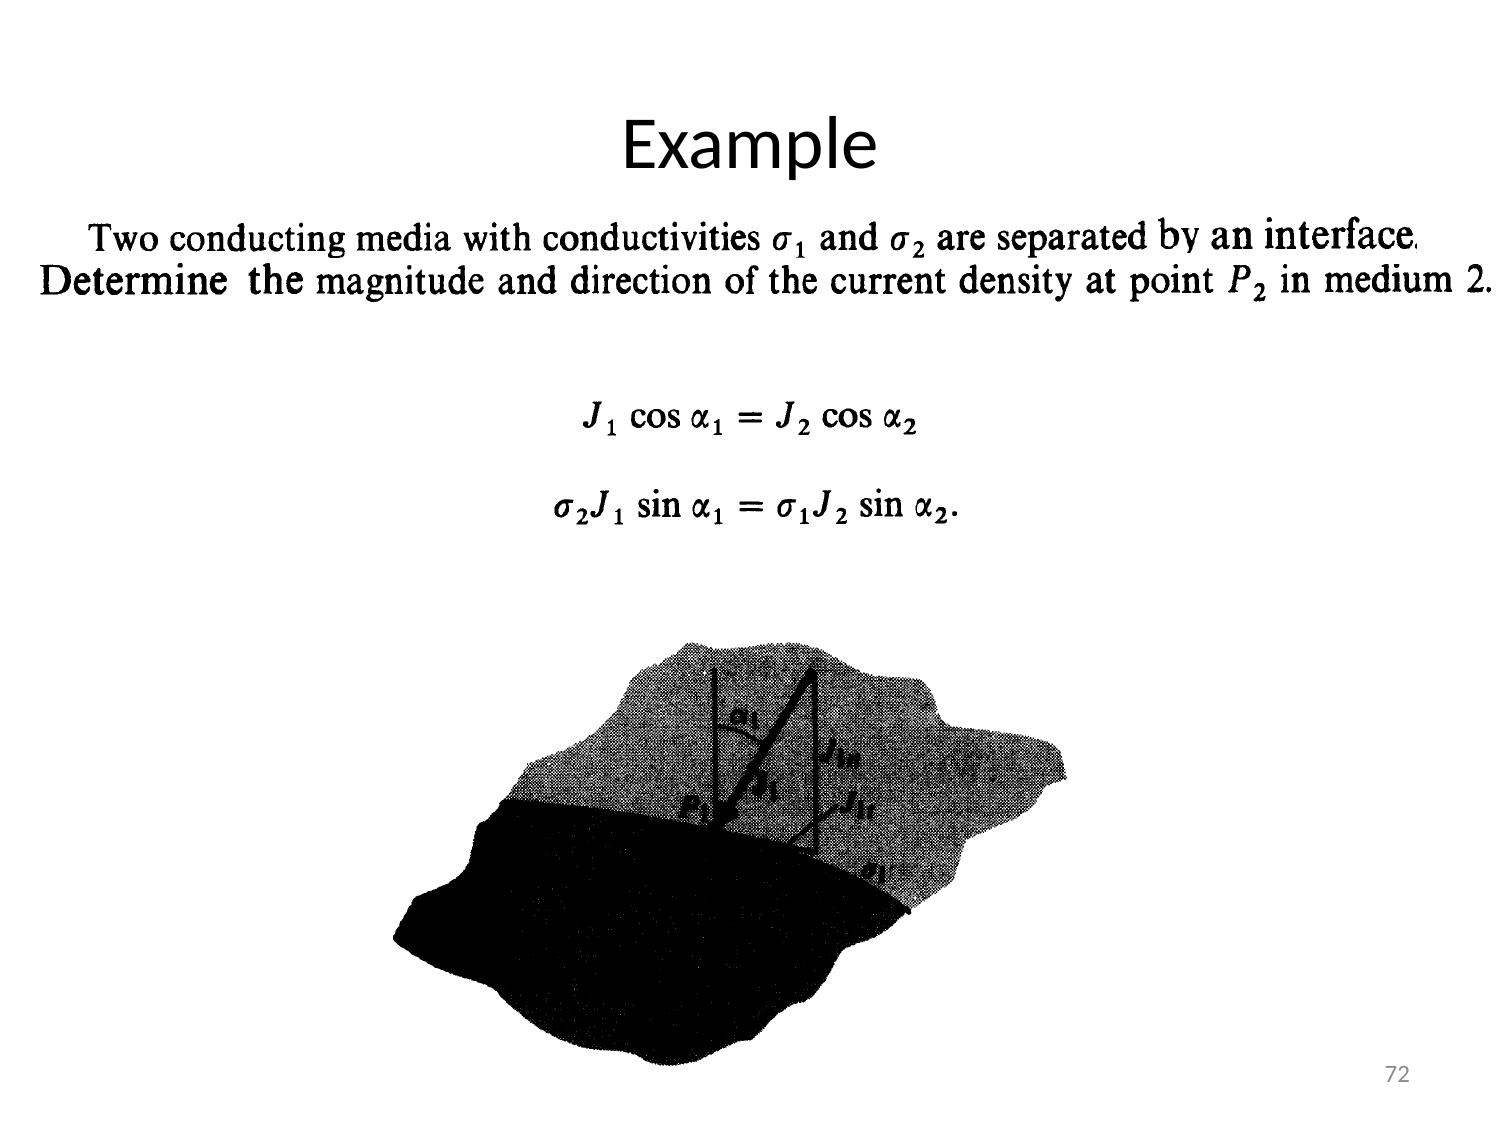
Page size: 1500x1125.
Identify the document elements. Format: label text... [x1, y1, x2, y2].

title Example [75, 45, 1425, 233]
picture [349, 595, 1095, 1082]
slide_number 72 [1074, 1042, 1425, 1103]
picture [31, 207, 1495, 309]
picture [513, 376, 987, 545]
